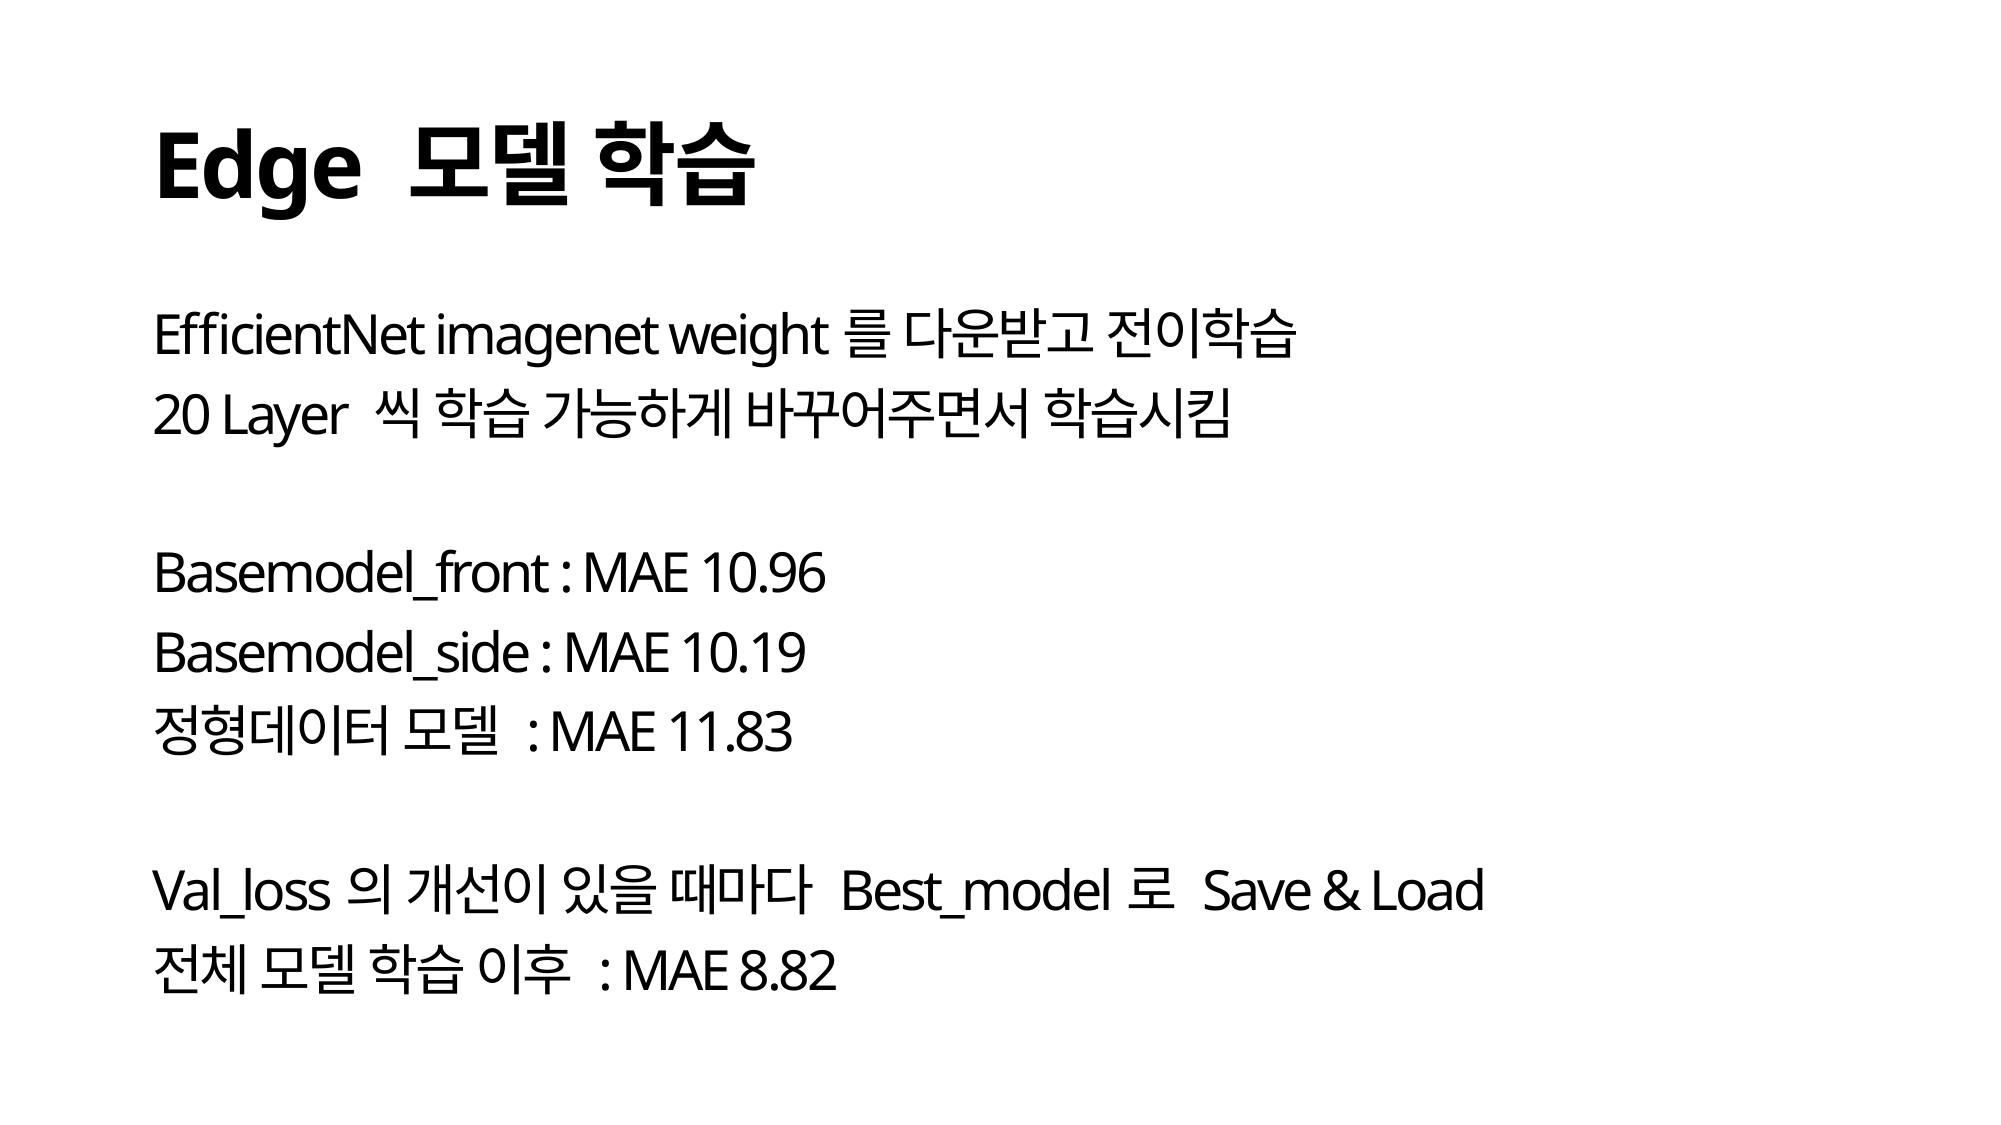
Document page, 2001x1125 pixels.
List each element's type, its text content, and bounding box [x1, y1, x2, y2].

title Edge 모델 학습 [137, 59, 1863, 278]
list EfficientNet imagenet weight를 다운받고 전이학습 20 Layer 씩 학습 가능하게 바꾸어주면서 학습시킴 Basemodel_front : MAE 10.96 Basemodel_side : MAE 10.19 정형데이터 모델 : MAE 11.83 Val_loss의 개선이 있을 때마다 Best_model로 Save & Load 전체 모델 학습 이후 : MAE 8.82 [137, 299, 1863, 1014]
